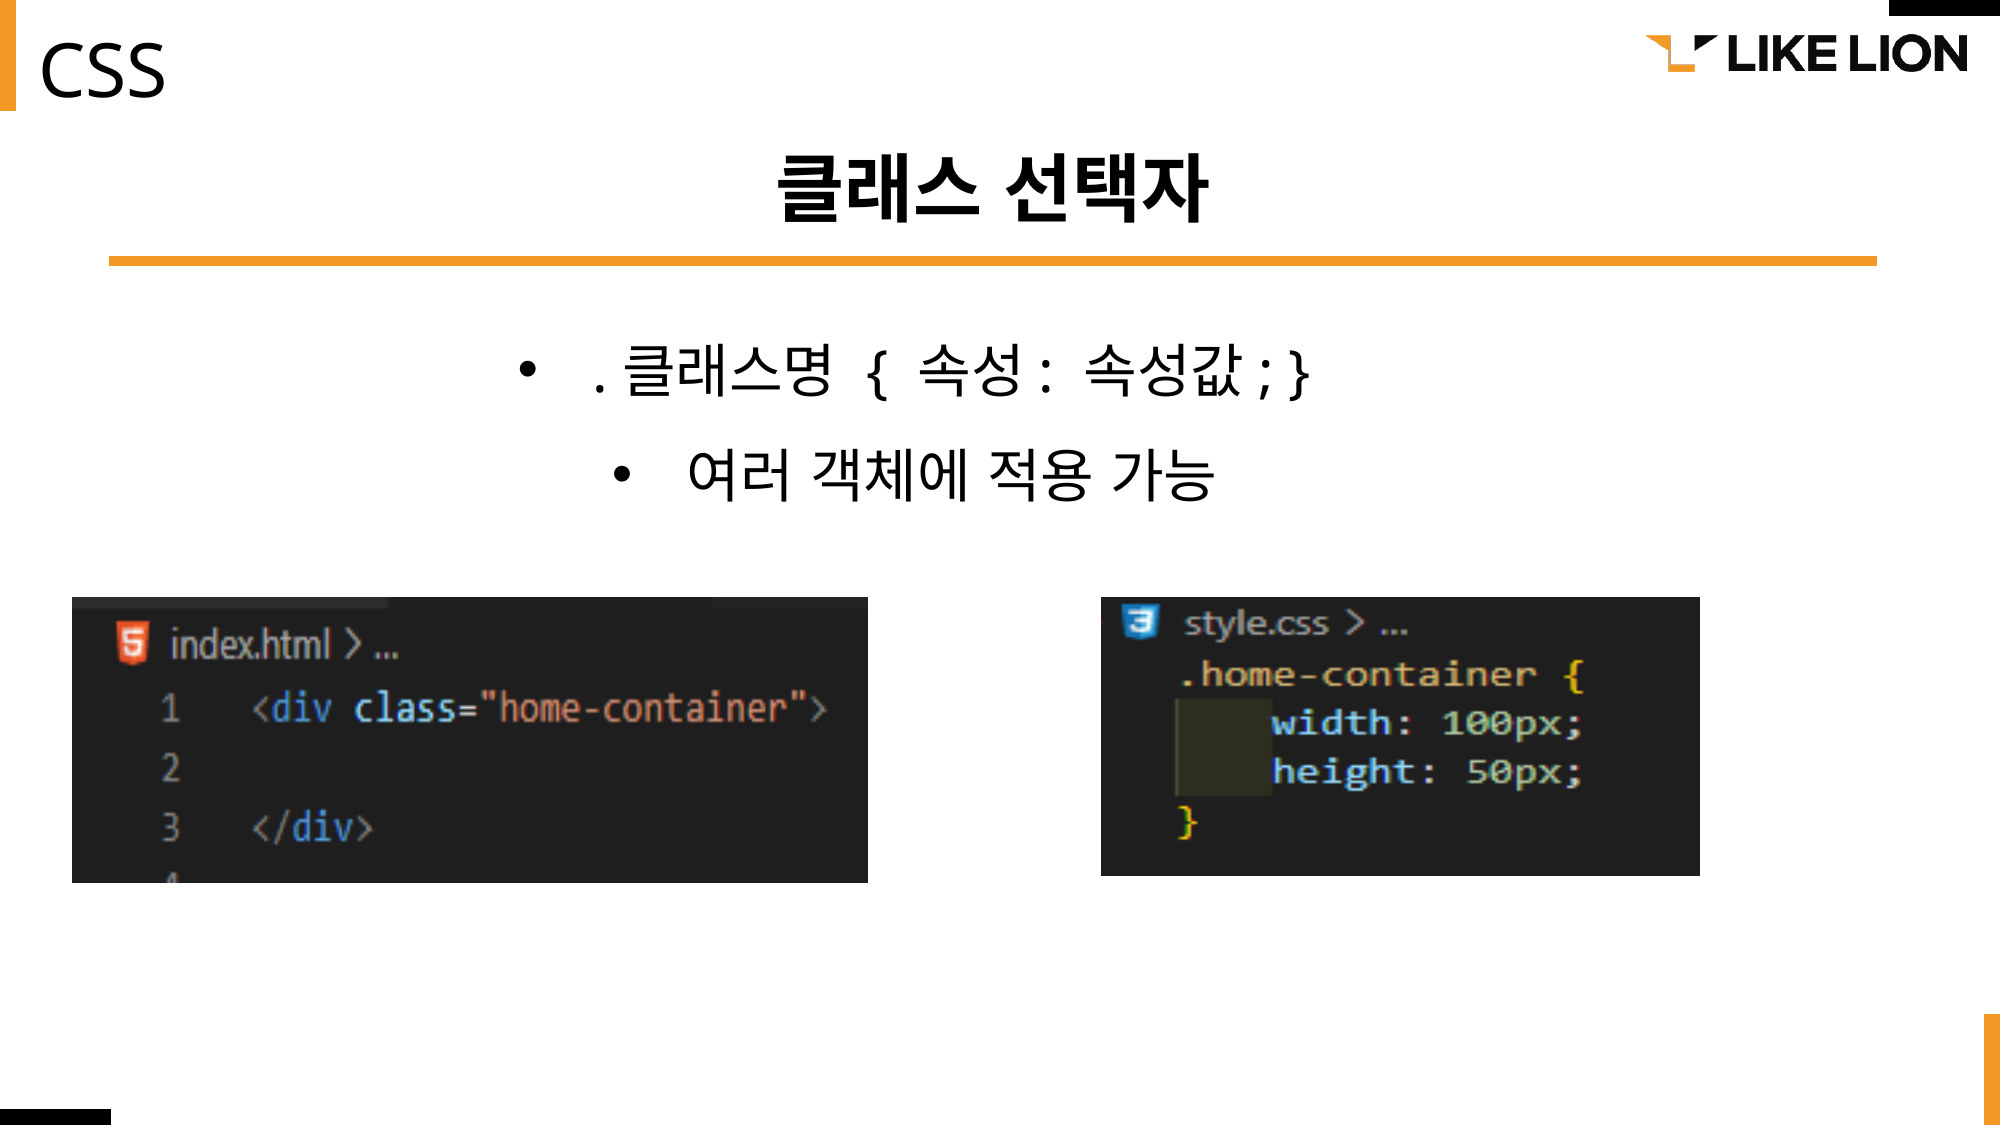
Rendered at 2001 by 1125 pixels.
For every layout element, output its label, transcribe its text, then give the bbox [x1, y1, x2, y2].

text_box 클래스 선택자 [434, 134, 1552, 239]
text_box [0, 0, 16, 111]
text_box CSS [14, 14, 192, 120]
text_box [109, 256, 1877, 266]
picture [1101, 597, 1700, 876]
text_box .클래스명 { 속성: 속성값; } 여러 객체에 적용 가능 [102, 291, 1727, 622]
picture [72, 597, 868, 883]
text_box [1889, 0, 2000, 16]
picture [1645, 34, 1967, 102]
text_box [1984, 1014, 2000, 1125]
text_box [0, 1109, 111, 1125]
